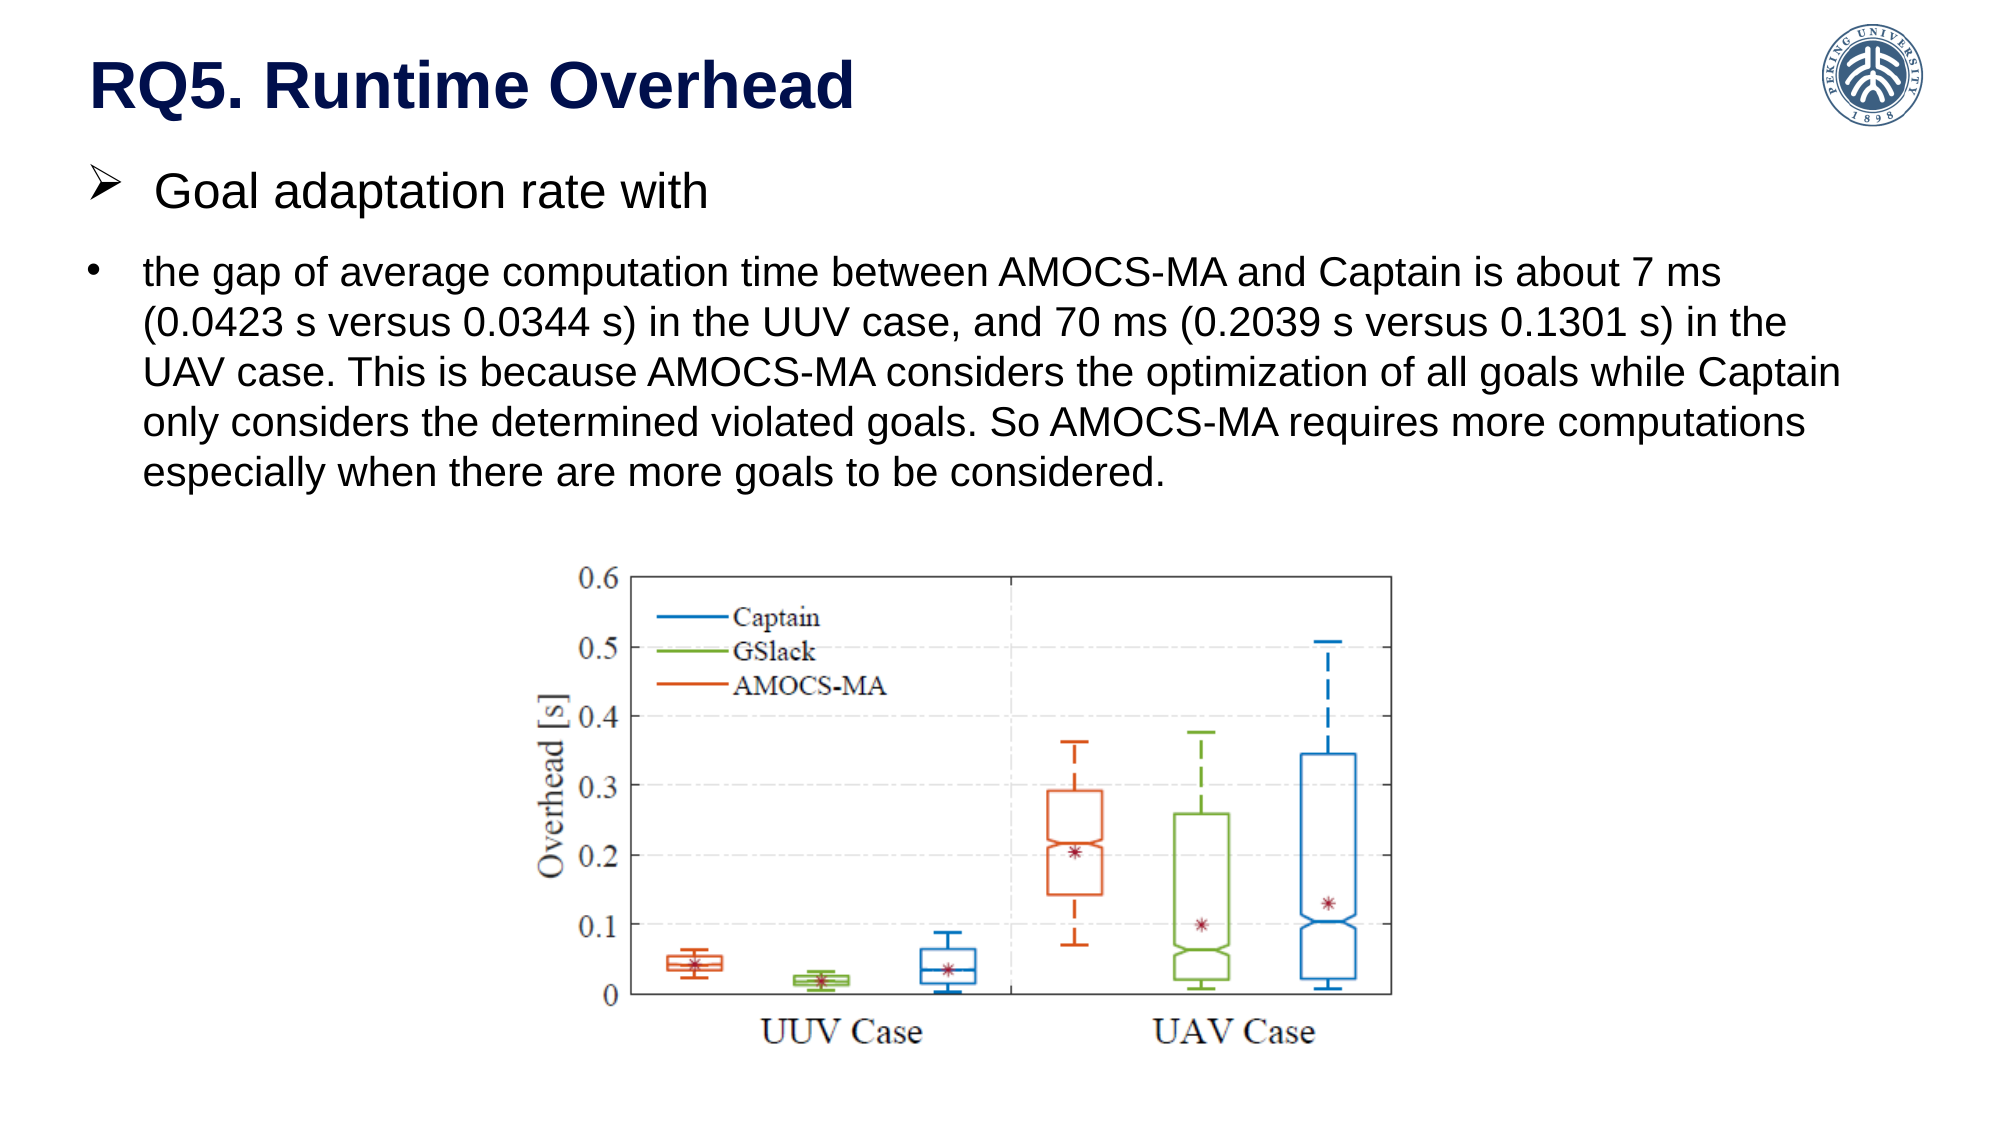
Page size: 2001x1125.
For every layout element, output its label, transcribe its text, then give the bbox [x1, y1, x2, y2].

text_box the gap of average computation time between AMOCS-MA and Captain is about 7 ms (0.0423 s versus 0.0344 s) in the UUV case, and 70 ms (0.2039 s versus 0.1301 s) in the UAV case. This is because AMOCS-MA considers the optimization of all goals while Captain only considers the determined violated goals. So AMOCS-MA requires more computations especially when there are more goals to be considered. [71, 236, 1883, 502]
picture [510, 545, 1444, 1061]
text_box RQ5. Runtime Overhead [75, 34, 891, 130]
picture [1821, 24, 1929, 131]
